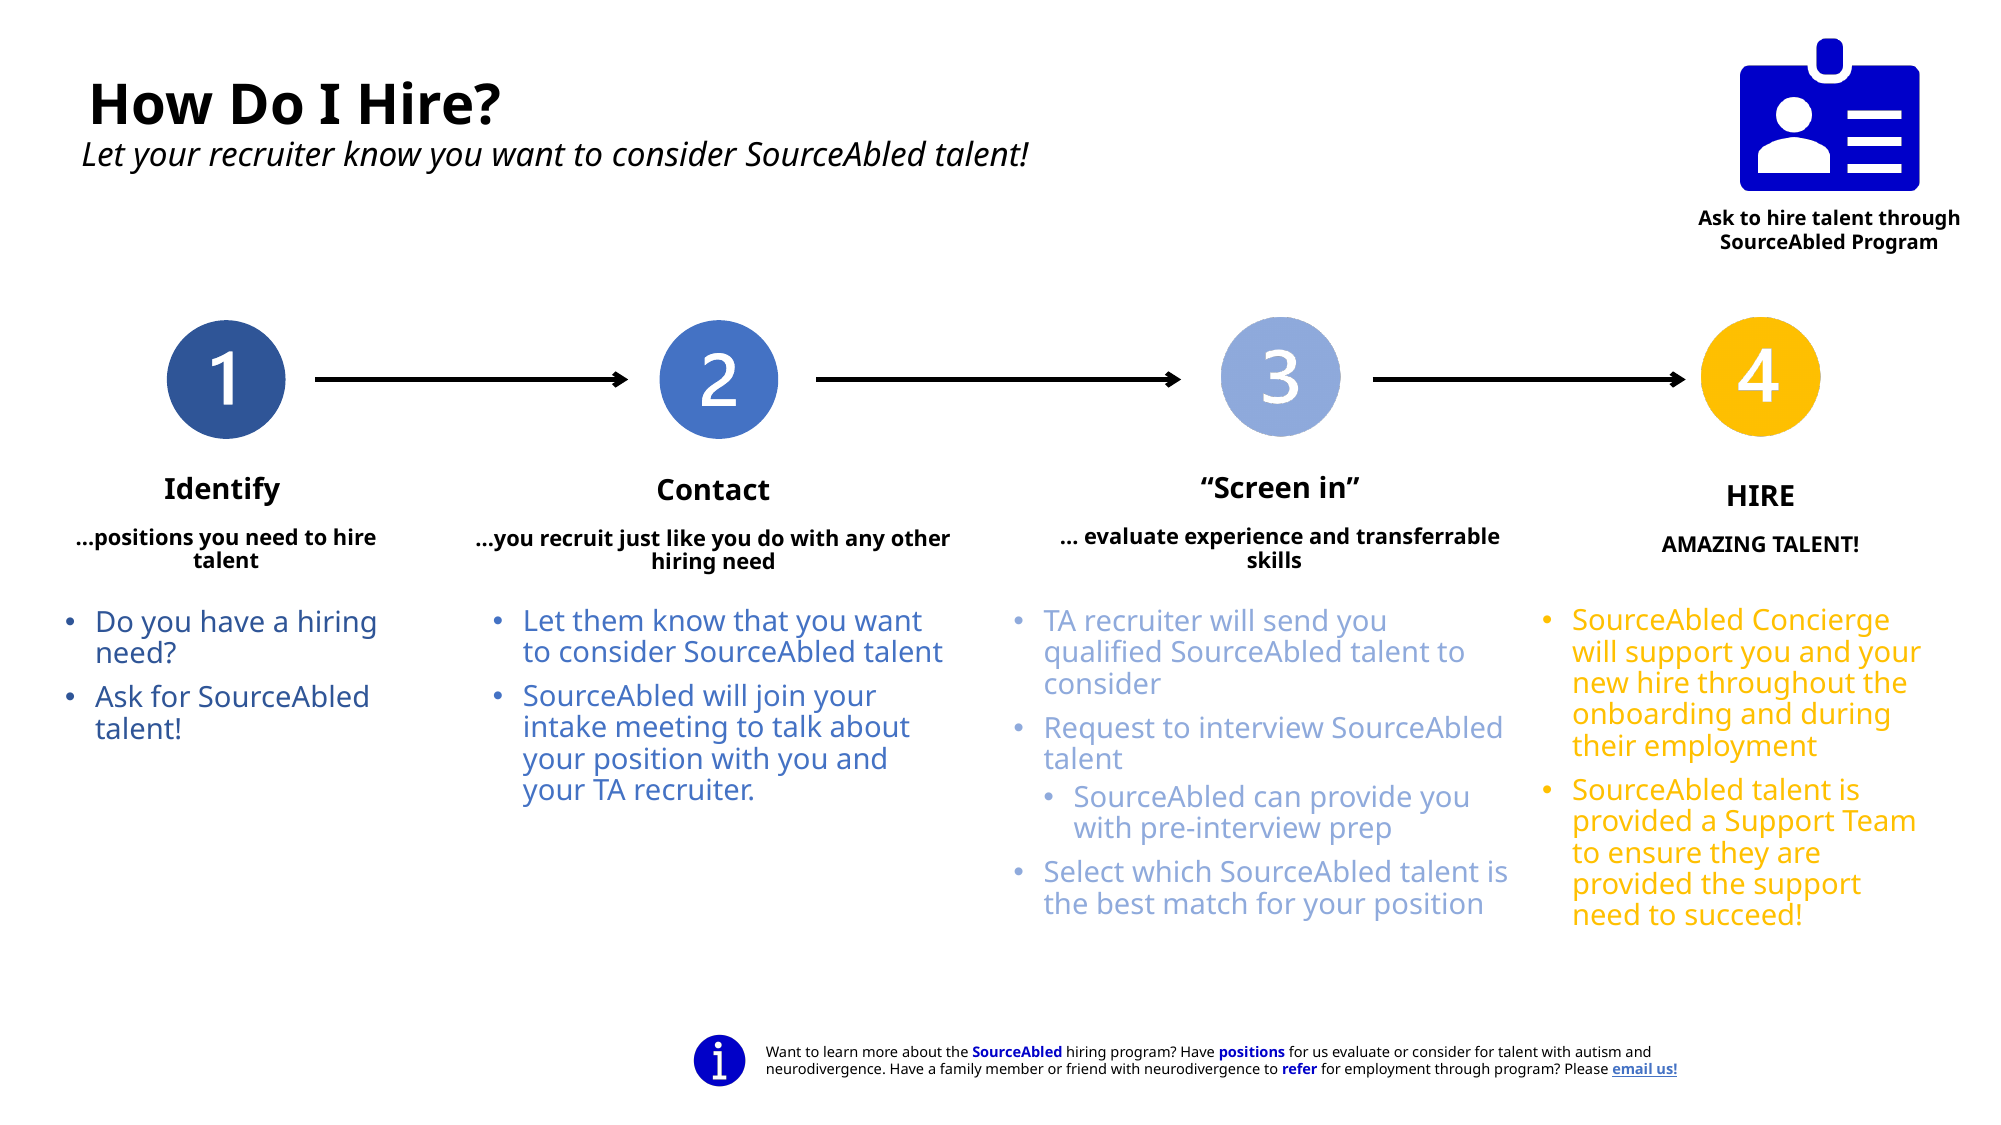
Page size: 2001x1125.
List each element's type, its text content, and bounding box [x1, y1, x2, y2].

picture [1685, 301, 1836, 452]
text_box [166, 320, 286, 439]
text_box Do you have a hiring need? Ask for SourceAbled talent! [50, 599, 466, 753]
text_box Let them know that you want to consider SourceAbled talent SourceAbled will join your intake meeting to talk about your position with you and your TA recruiter. [478, 598, 960, 815]
text_box TA recruiter will send you qualified SourceAbled talent to consider Request to interview SourceAbled talent SourceAbled can provide you with pre-interview prep Select which SourceAbled talent is the best match for your position [998, 599, 1527, 928]
text_box HIRE AMAZING TALENT! [1584, 473, 1937, 598]
text_box Ask to hire talent through SourceAbled Program [1656, 198, 2000, 262]
title How Do I Hire? [73, 64, 1017, 130]
picture [687, 1028, 752, 1093]
text_box [659, 320, 779, 439]
text_box Let your recruiter know you want to consider SourceAbled talent! [73, 130, 1131, 190]
text_box SourceAbled Concierge will support you and your new hire throughout the onboarding and during their employment SourceAbled talent is provided a Support Team to ensure they are provided the support need to succeed! [1527, 598, 1937, 940]
text_box “Screen in” … evaluate experience and transferrable skills [1027, 466, 1534, 599]
text_box Contact …you recruit just like you do with any other hiring need [465, 467, 961, 617]
text_box Identify …positions you need to hire talent [50, 466, 403, 599]
text_box Want to learn more about the SourceAbled hiring program? Have positions for us evaluate or consider for talent with autism and neurodivergence. Have a family member or friend with neurodivergence to refer for employment through program? Please email us! [752, 1035, 1786, 1088]
picture [1722, 7, 1937, 222]
picture [1205, 301, 1356, 452]
